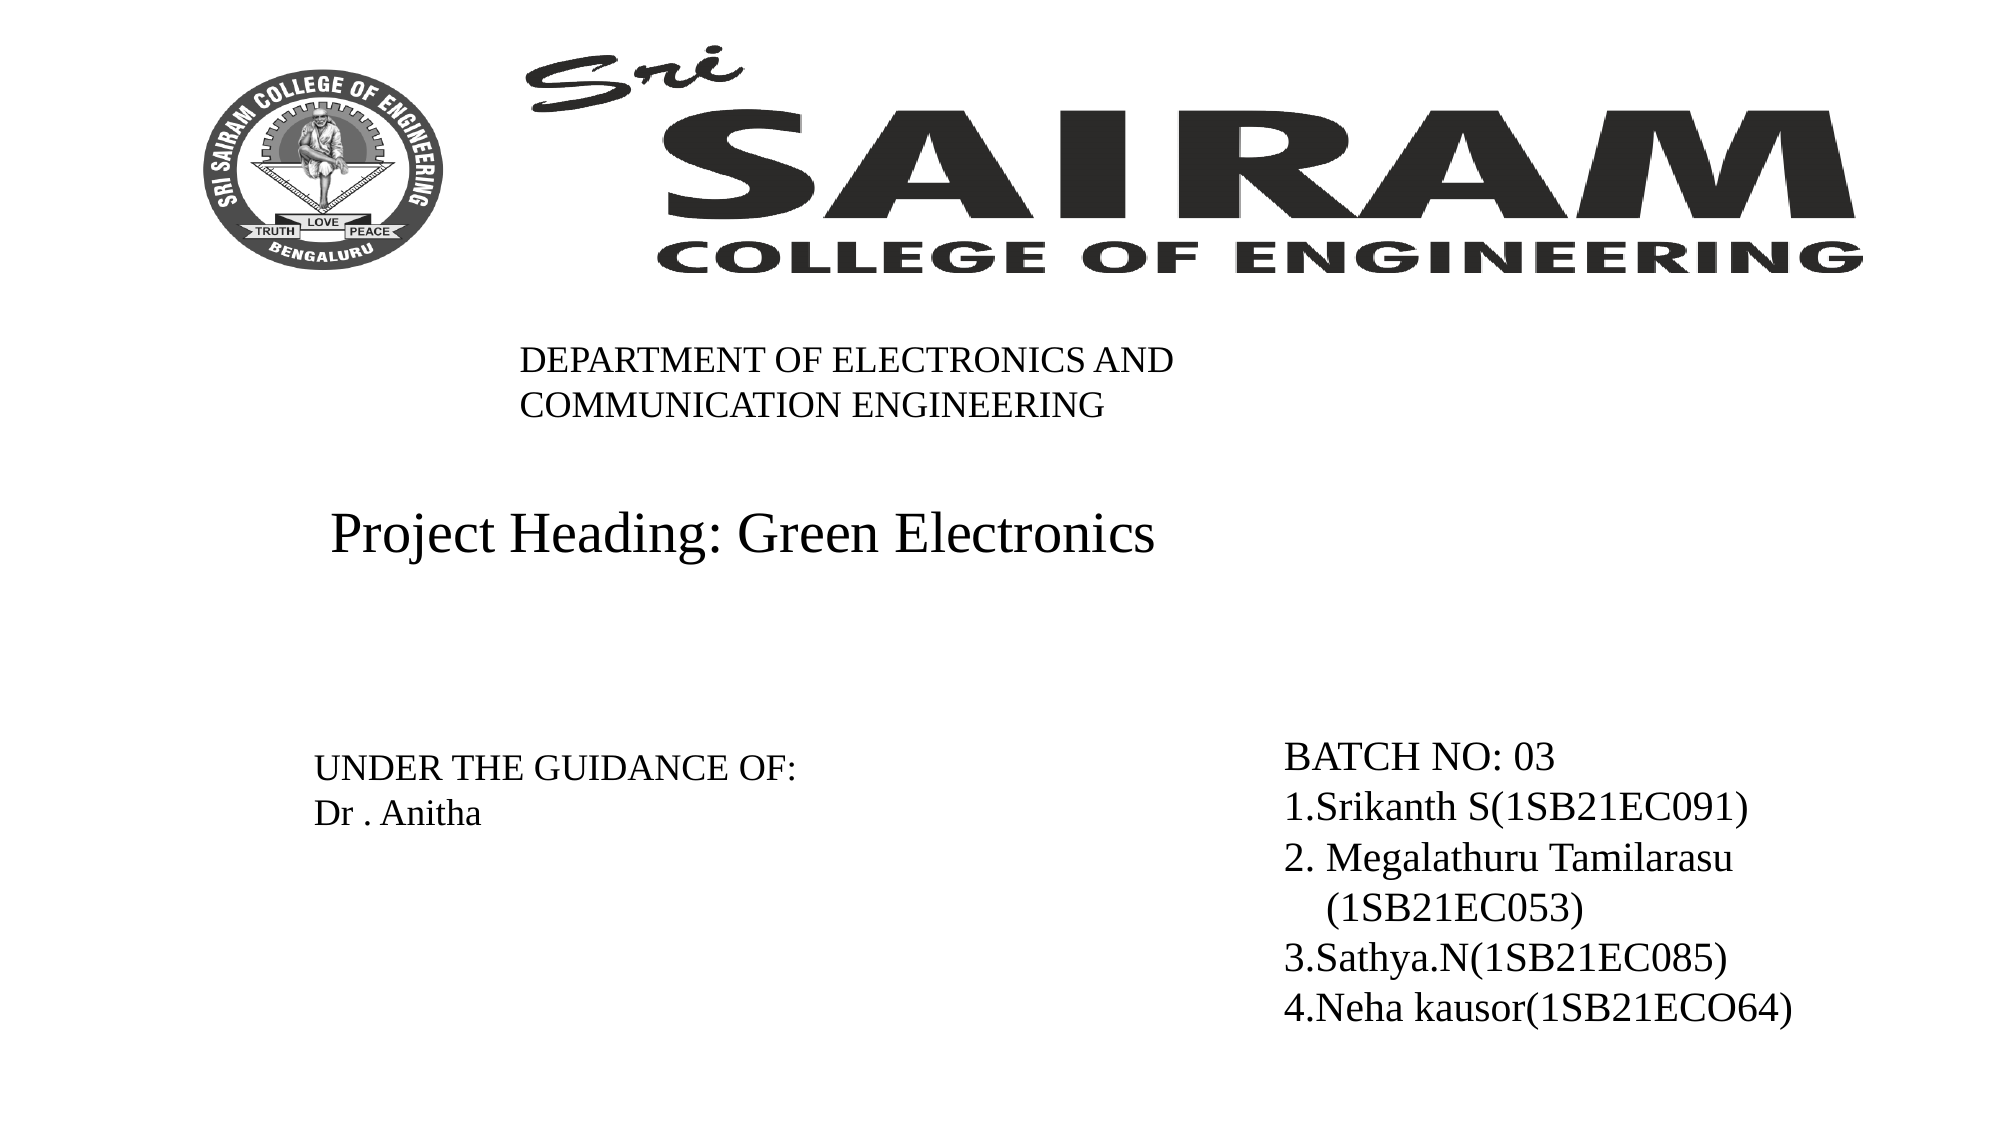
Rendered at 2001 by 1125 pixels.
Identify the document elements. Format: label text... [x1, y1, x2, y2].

picture [199, 66, 446, 273]
text_box DEPARTMENT OF ELECTRONICS AND COMMUNICATION ENGINEERING [504, 327, 1505, 433]
picture [524, 45, 1863, 273]
text_box Project Heading: Green Electronics [199, 486, 1834, 572]
text_box UNDER THE GUIDANCE OF: Dr . Anitha [0, 735, 819, 886]
text_box BATCH NO: 03 1.Srikanth S(1SB21EC091) 2. Megalathuru Tamilarasu (1SB21EC053) 3.Sathya.N(1SB21EC085) 4.Neha kausor(1SB21ECO64) [819, 721, 1931, 1037]
